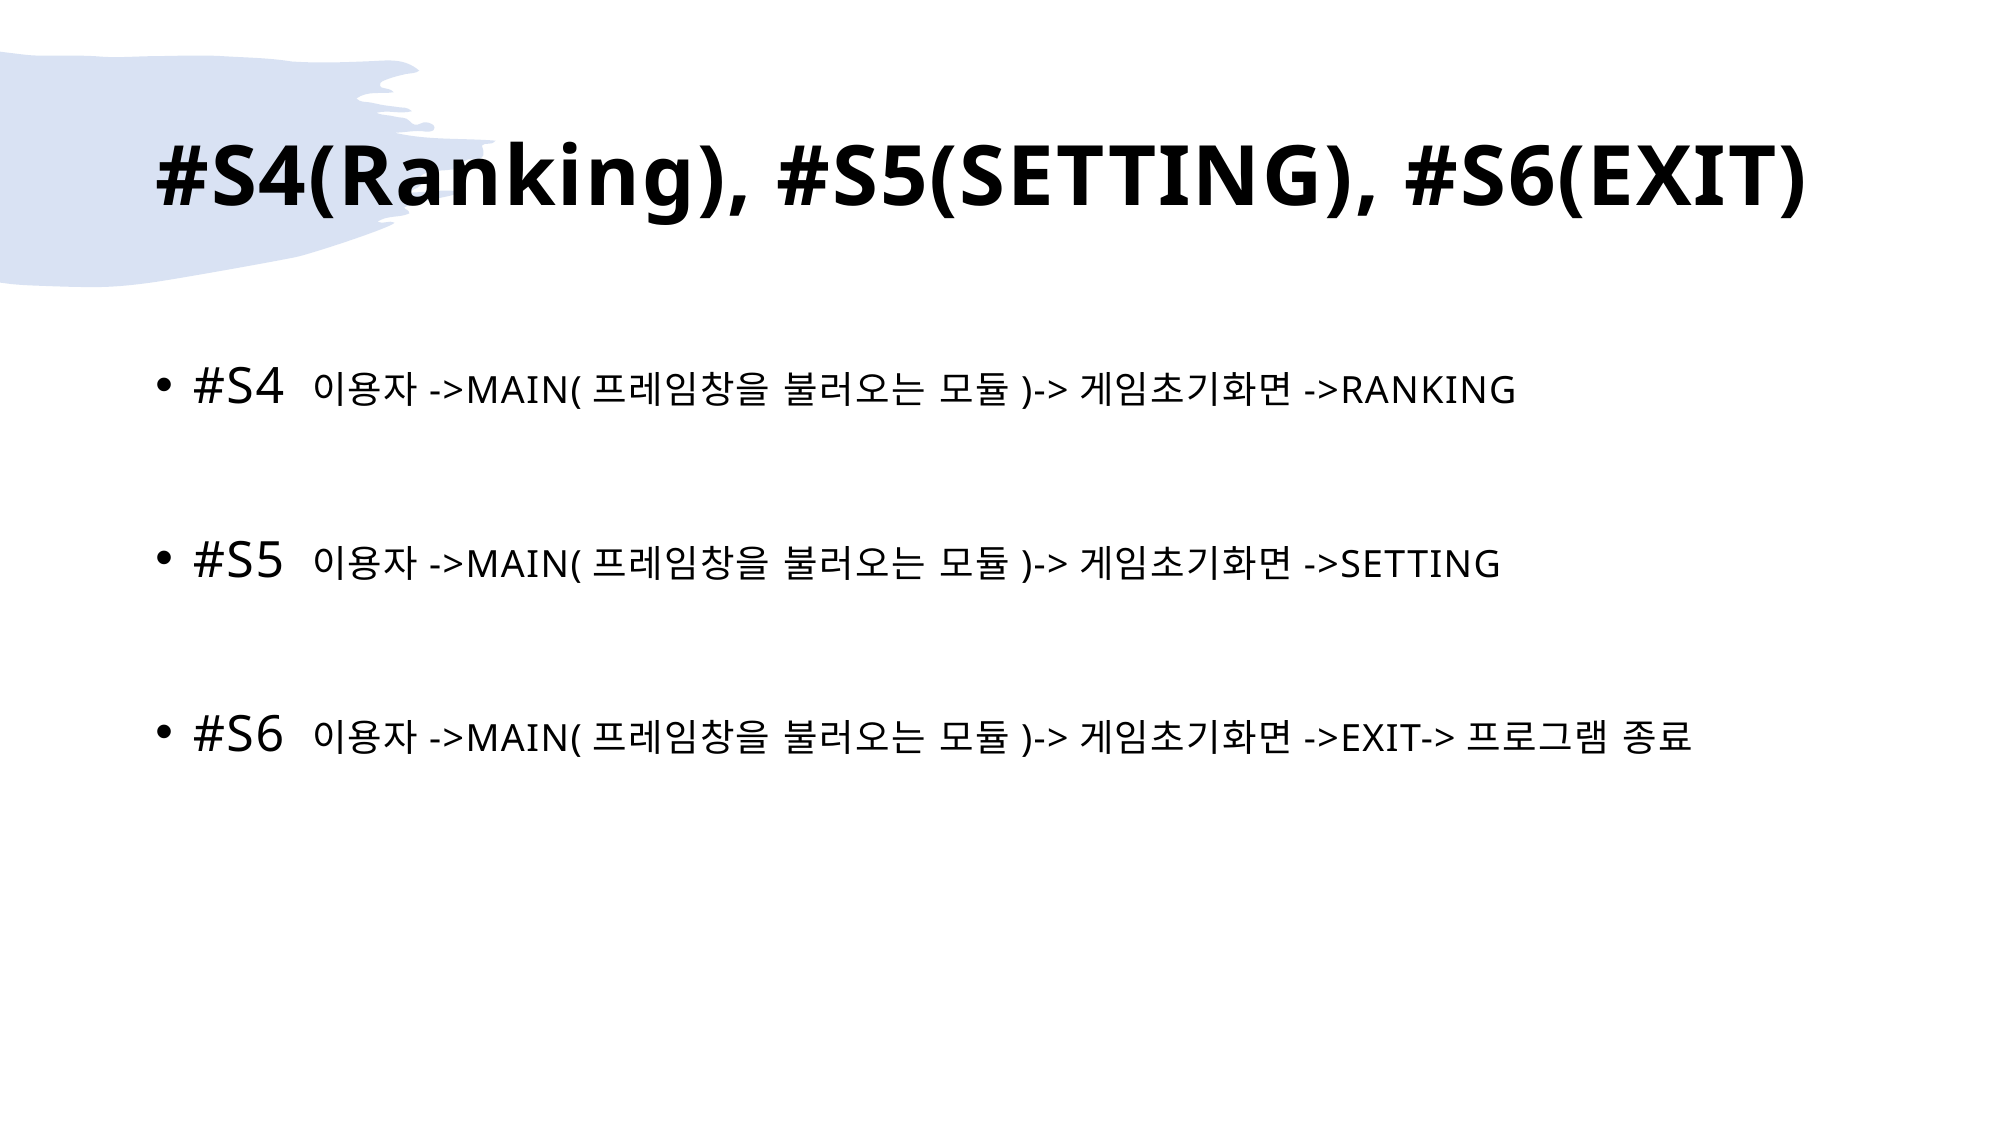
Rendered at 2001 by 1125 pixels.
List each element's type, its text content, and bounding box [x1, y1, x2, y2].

list #S4 이용자->MAIN(프레임창을 불러오는 모듈)->게임초기화면->RANKING #S5 이용자->MAIN(프레임창을 불러오는 모듈)->게임초기화면->SETTING #S6 이용자->MAIN(프레임창을 불러오는 모듈)->게임초기화면->EXIT->프로그램 종료 [137, 329, 1863, 1013]
title #S4(Ranking), #S5(SETTING), #S6(EXIT) [137, 59, 1863, 278]
